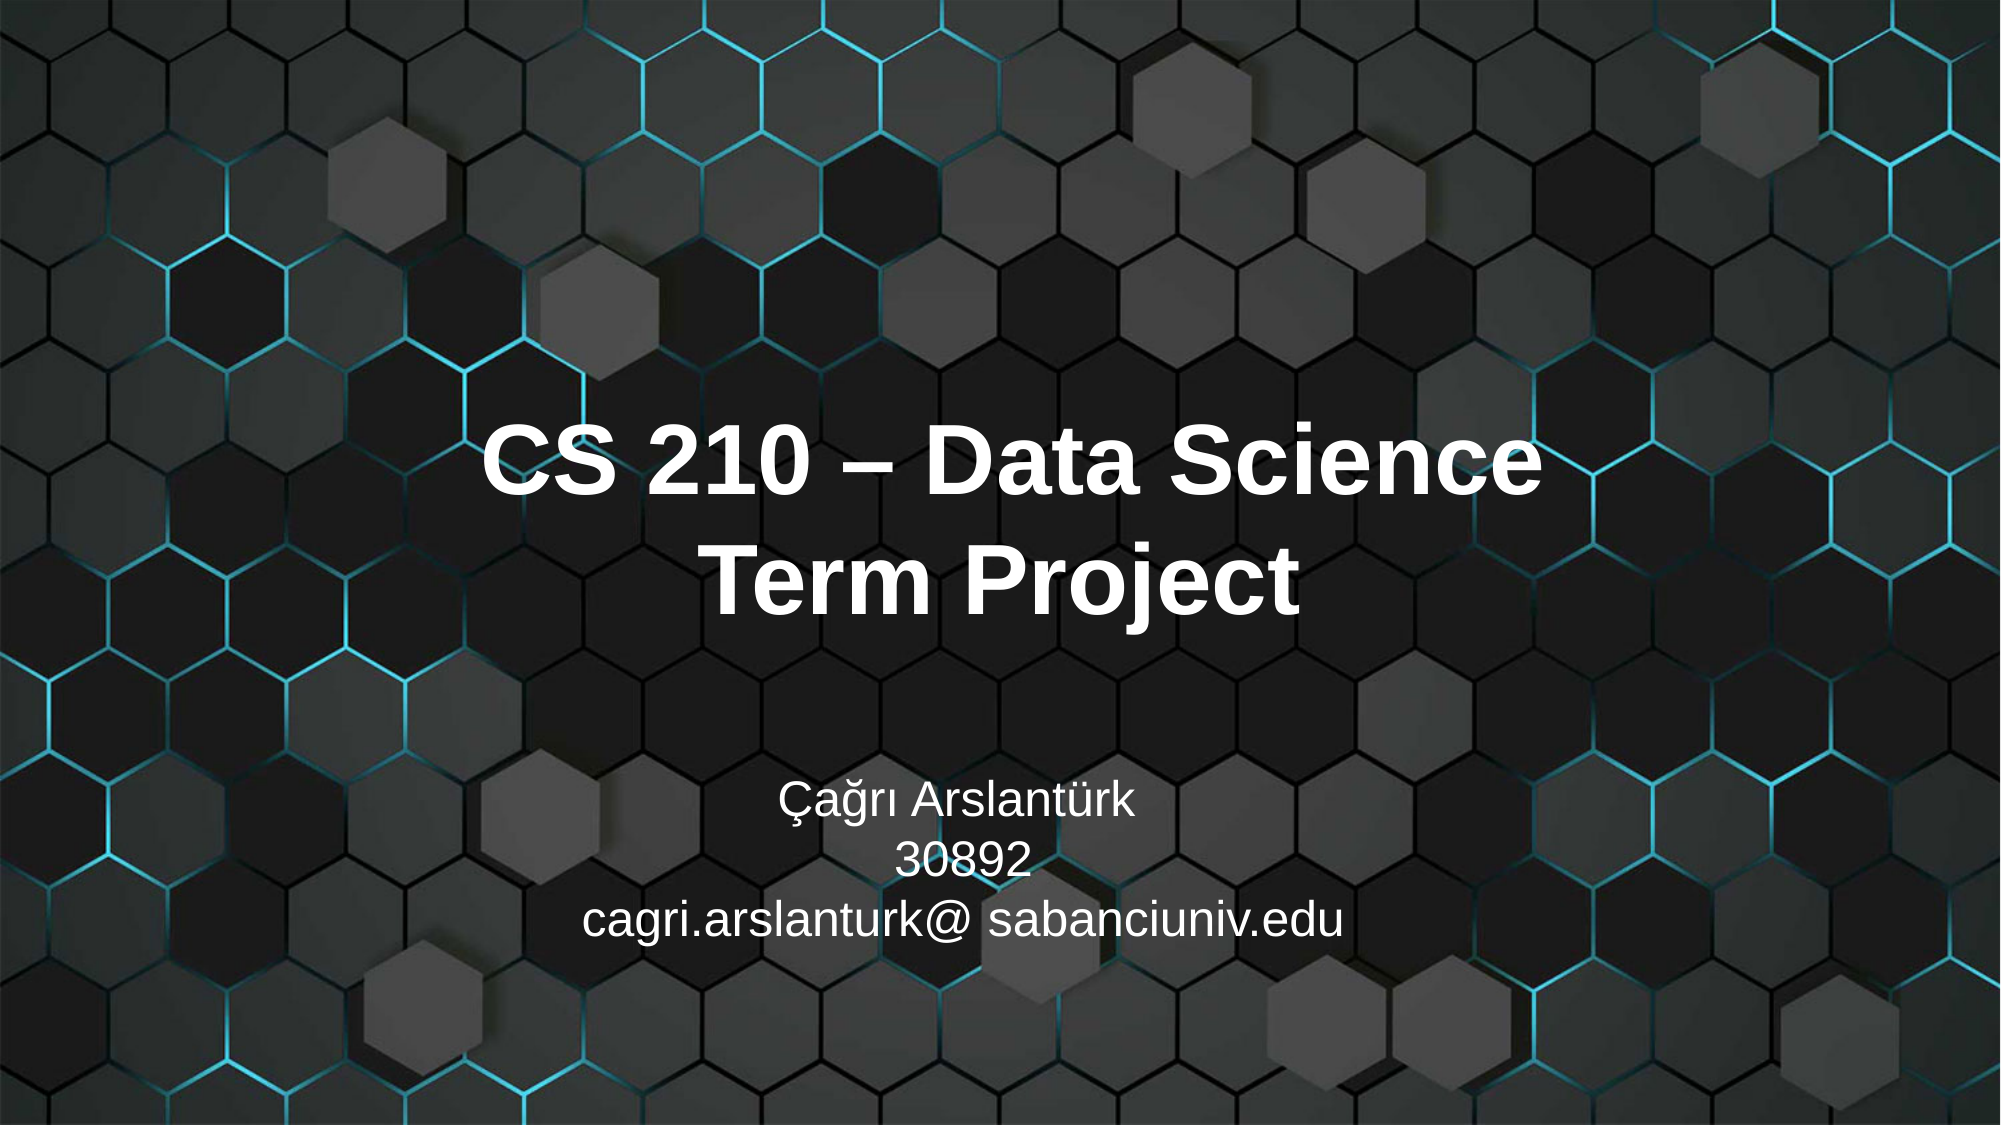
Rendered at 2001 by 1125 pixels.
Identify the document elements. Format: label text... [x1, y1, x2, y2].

text_box Çağrı Arslantürk 30892 cagri.arslanturk@ sabanciuniv.edu [339, 759, 1588, 954]
text_box CS 210 – Data Science Term Project [339, 387, 1687, 642]
picture [0, 0, 2001, 1125]
